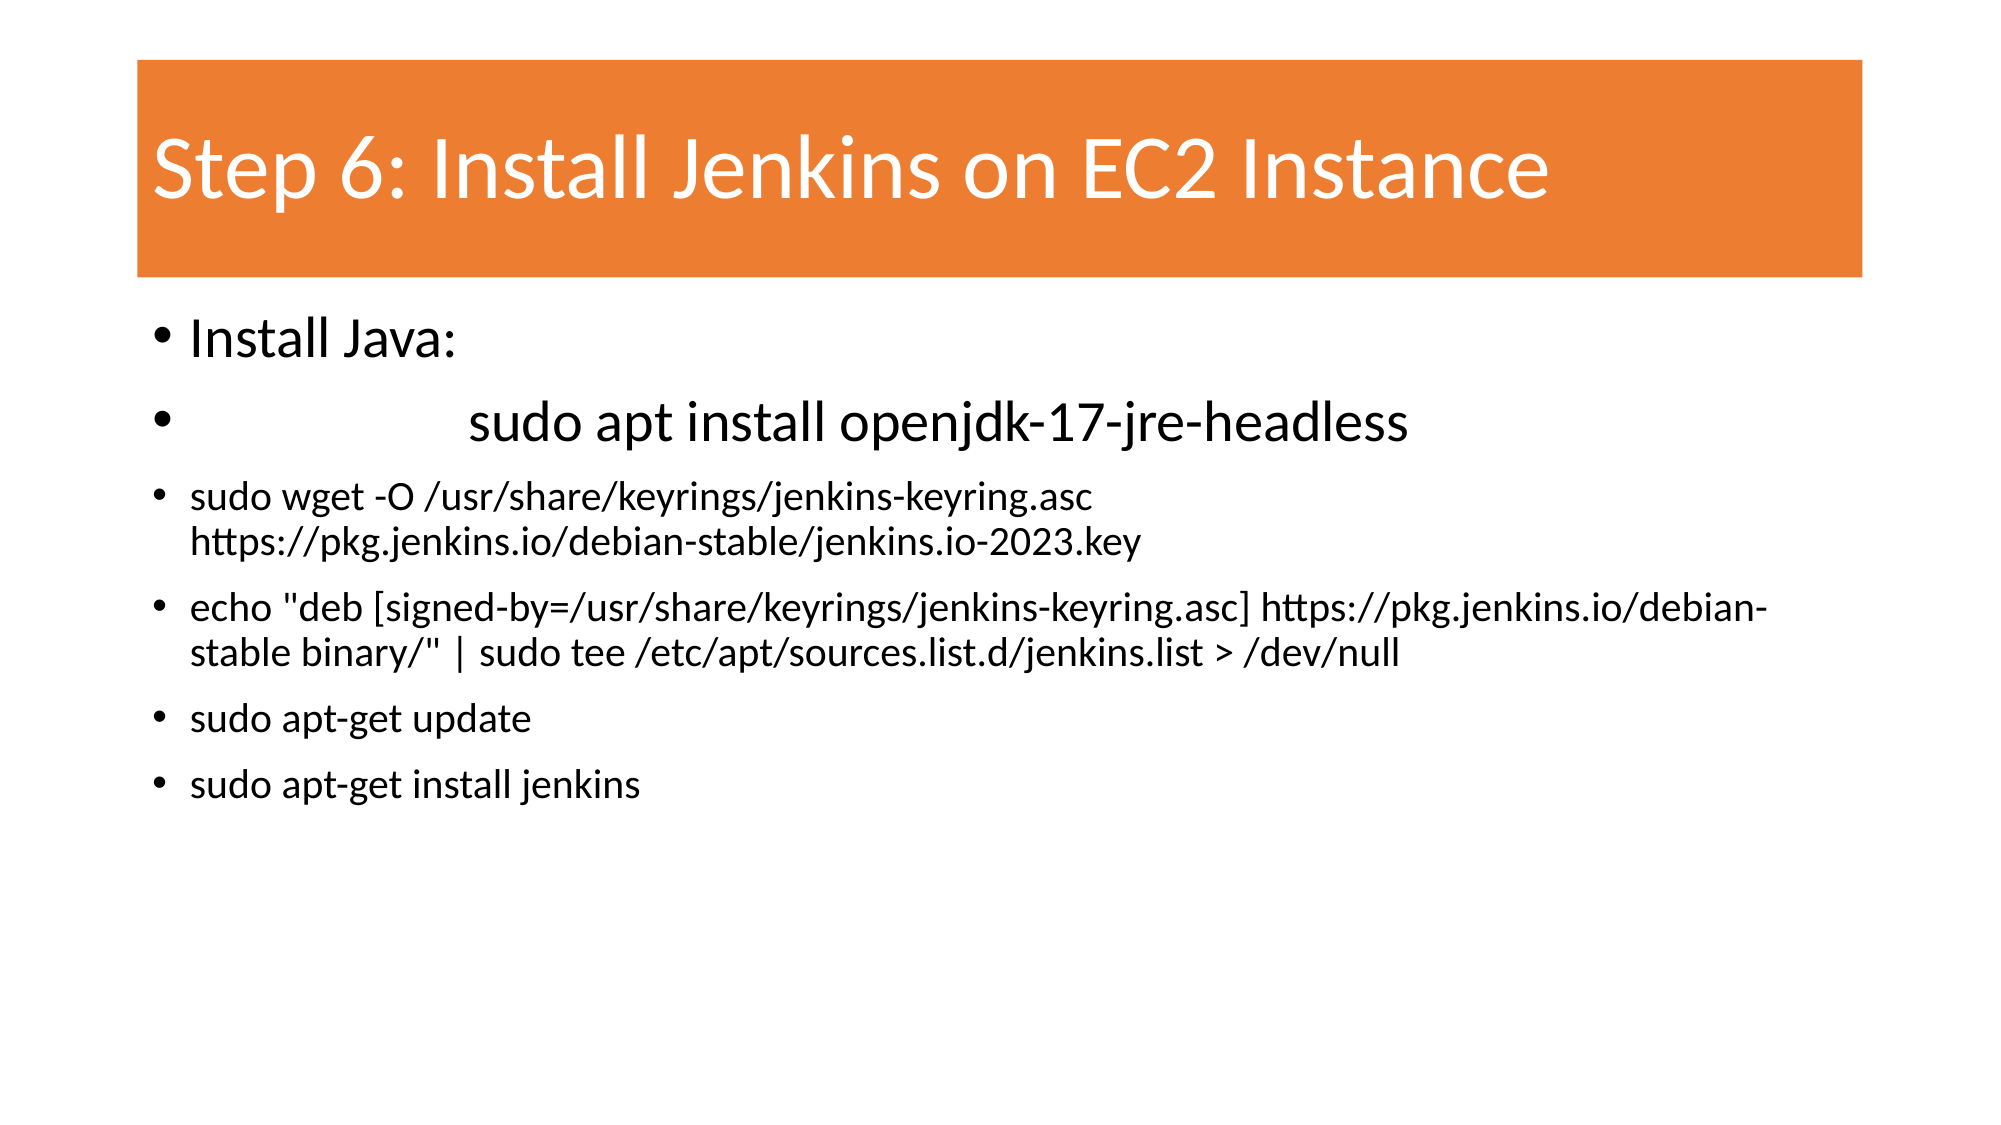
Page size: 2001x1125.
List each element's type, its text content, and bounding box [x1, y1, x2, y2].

list Install Java: sudo apt install openjdk-17-jre-headless sudo wget -O /usr/share/keyrings/jenkins-keyring.asc https://pkg.jenkins.io/debian-stable/jenkins.io-2023.key echo "deb [signed-by=/usr/share/keyrings/jenkins-keyring.asc] https://pkg.jenkins.io/debian-stable binary/" | sudo tee /etc/apt/sources.list.d/jenkins.list > /dev/null sudo apt-get update sudo apt-get install jenkins [137, 299, 1863, 1014]
title Step 6: Install Jenkins on EC2 Instance [137, 59, 1863, 278]
